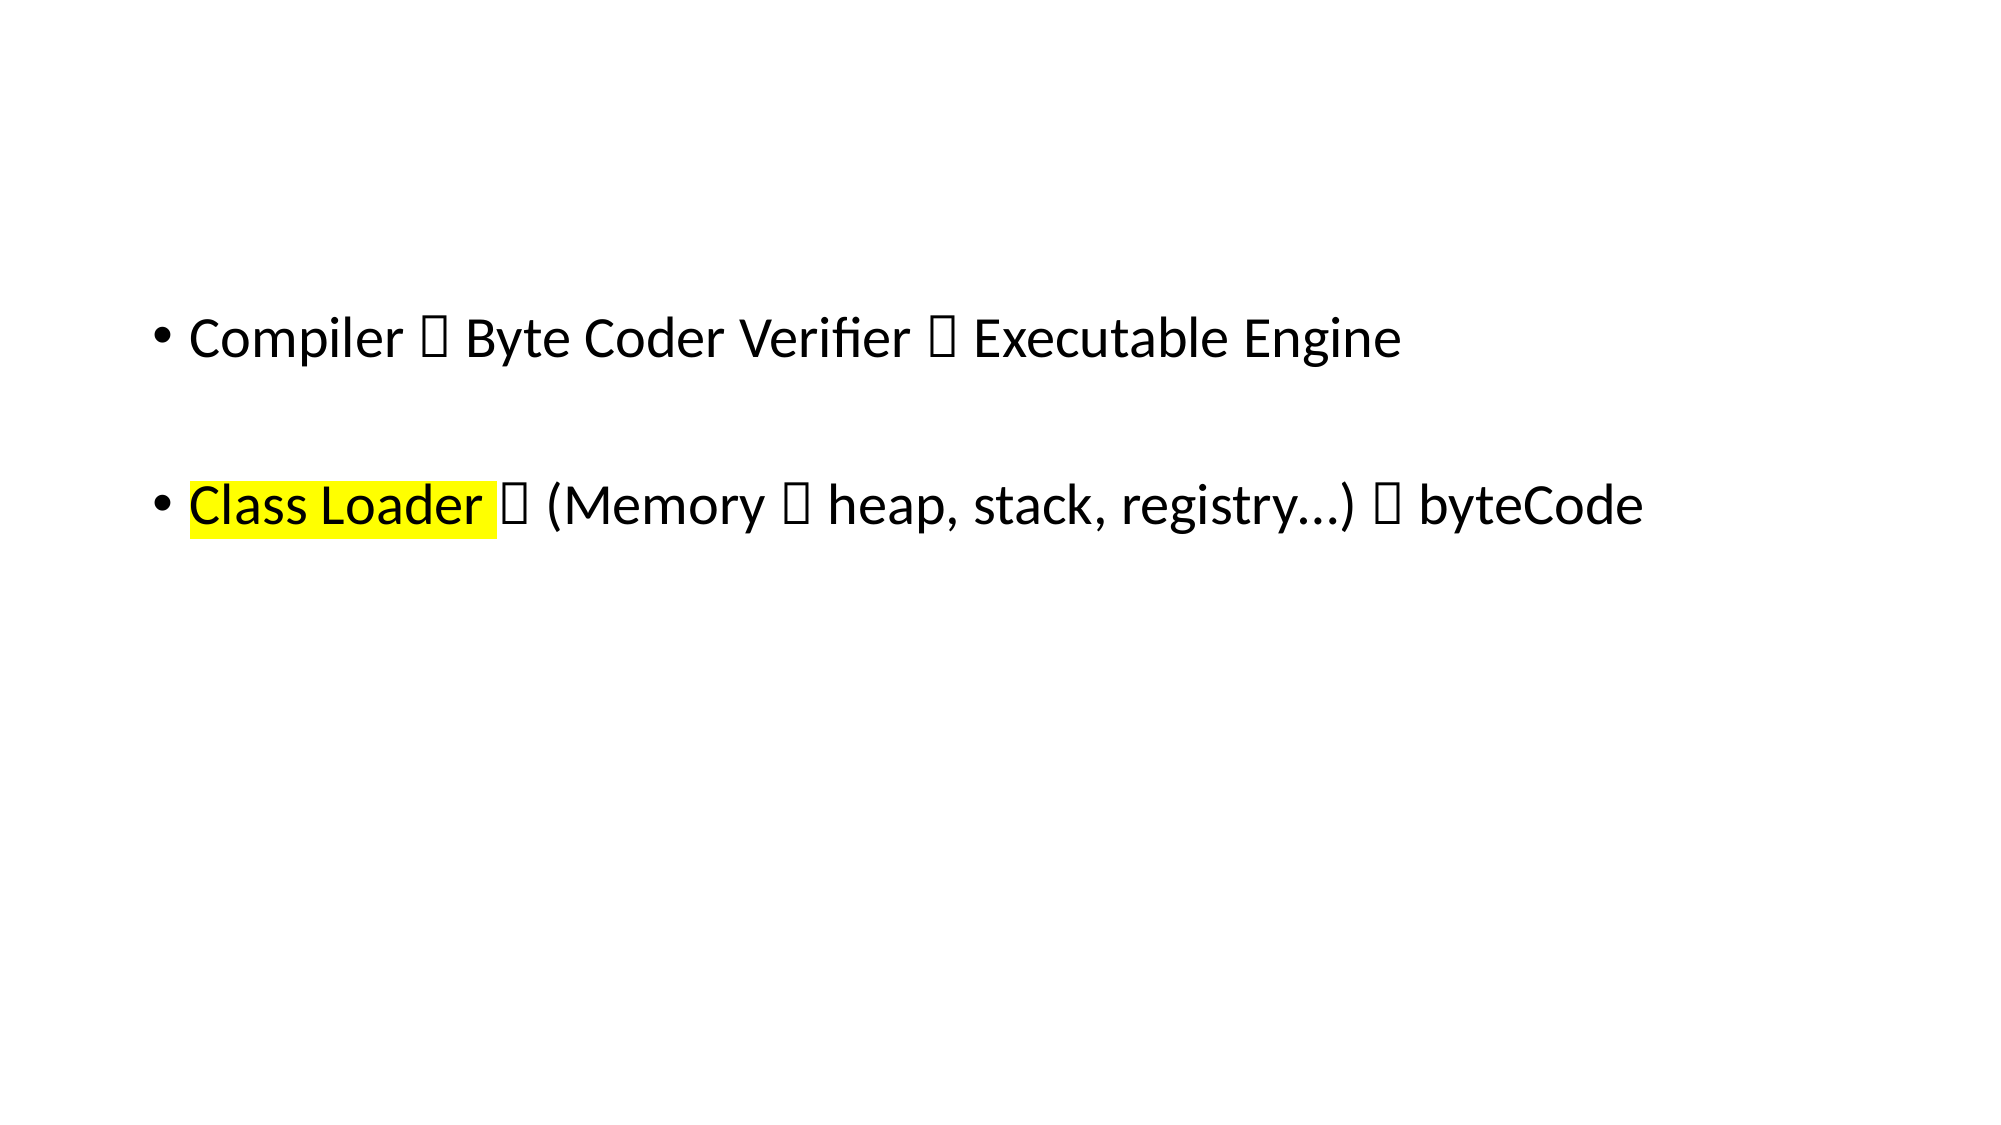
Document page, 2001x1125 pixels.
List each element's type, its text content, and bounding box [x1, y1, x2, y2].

list Compiler  Byte Coder Verifier  Executable Engine Class Loader  (Memory  heap, stack, registry…)  byteCode [137, 299, 1863, 1014]
